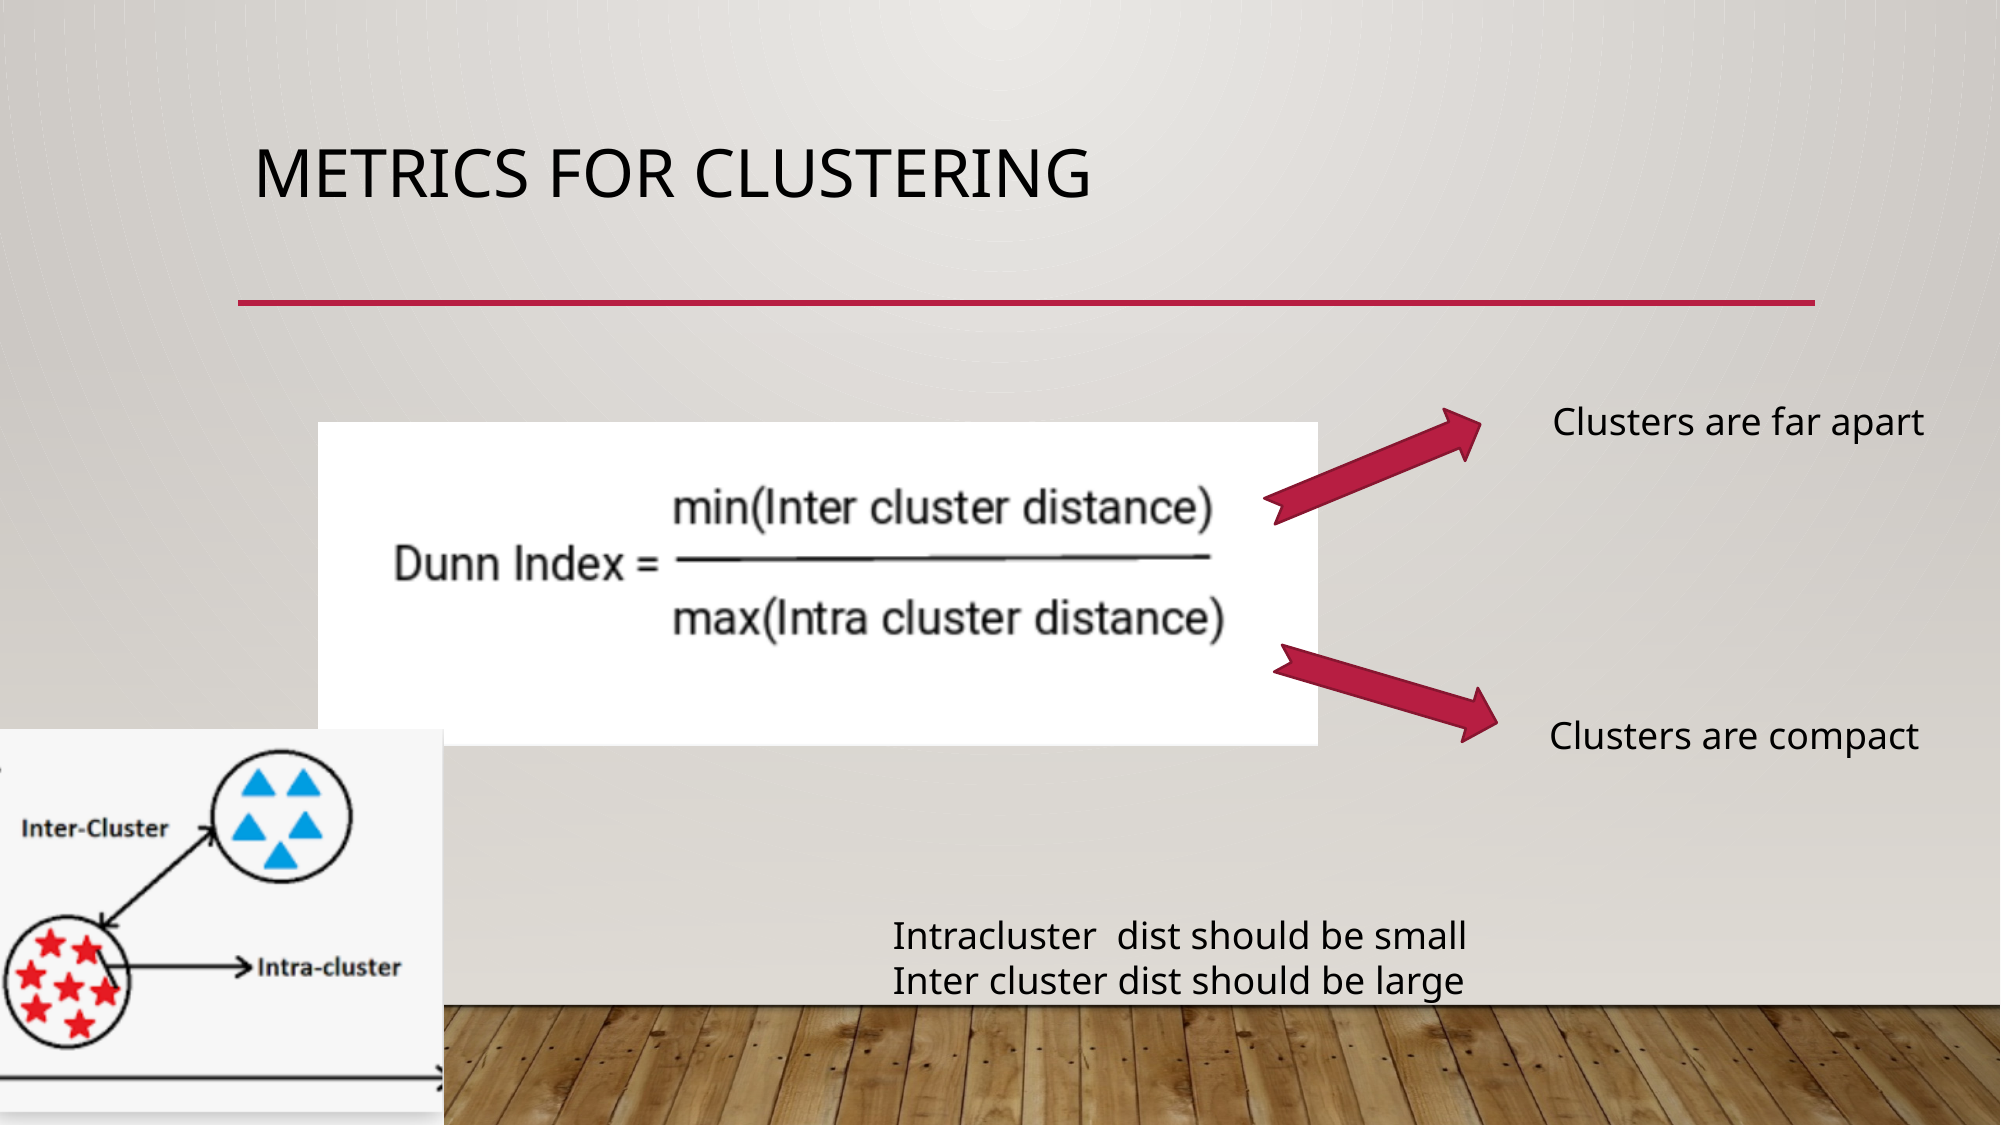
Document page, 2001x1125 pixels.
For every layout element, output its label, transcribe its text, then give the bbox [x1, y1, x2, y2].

text_box Intracluster dist should be small Inter cluster dist should be large [878, 904, 1730, 1010]
text_box [1318, 407, 1482, 508]
text_box [1318, 654, 1499, 744]
text_box Clusters are far apart [1537, 390, 1941, 451]
picture [0, 729, 2000, 1125]
text_box Clusters are compact [1534, 704, 1947, 765]
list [318, 421, 1318, 746]
title Metrics for clustering [238, 131, 1814, 305]
